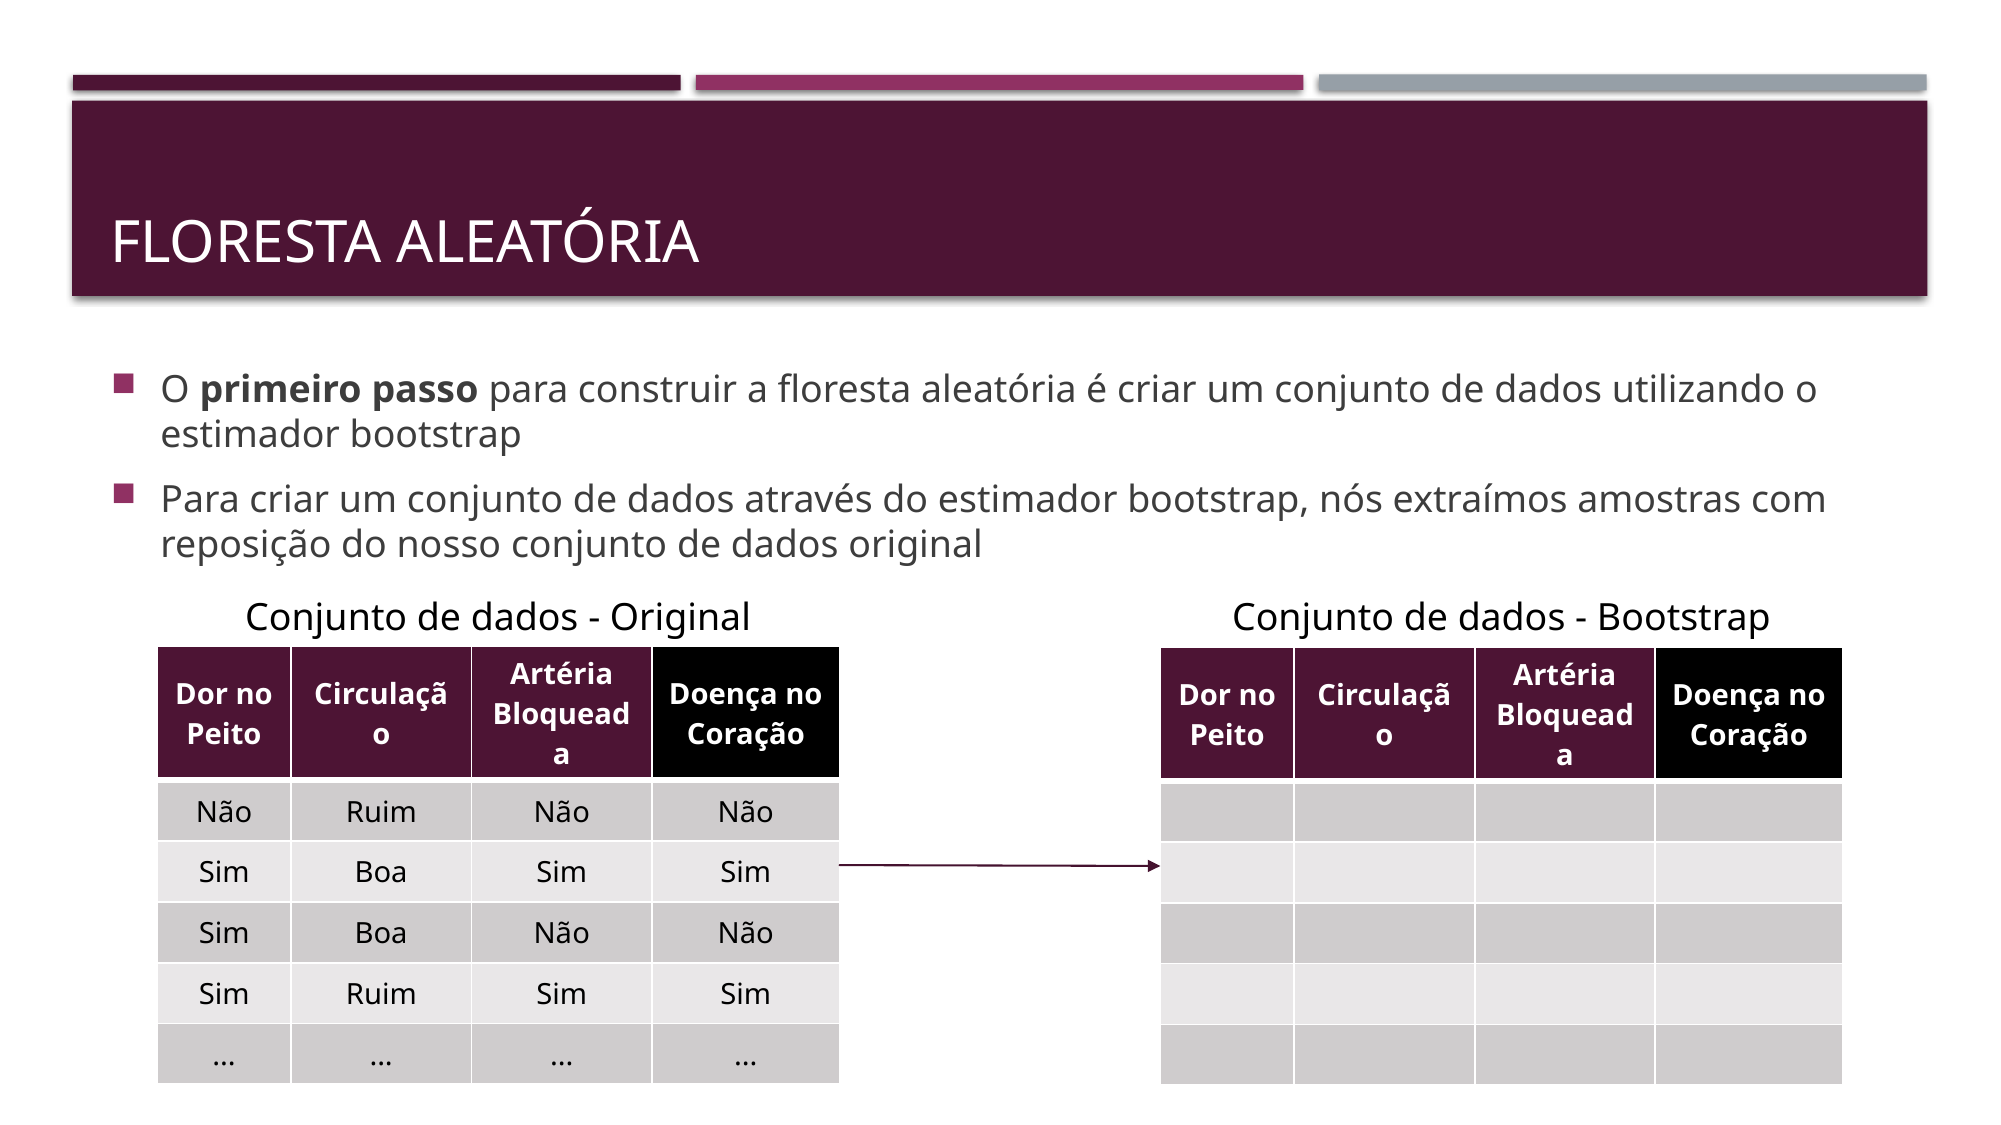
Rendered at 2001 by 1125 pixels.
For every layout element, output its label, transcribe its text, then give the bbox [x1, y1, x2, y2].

table_cell Sim [158, 903, 290, 962]
table_header Artéria Bloqueada [1476, 648, 1654, 778]
table_cell [1295, 964, 1474, 1024]
table_cell Não [472, 783, 651, 840]
table_cell Sim [653, 964, 839, 1023]
table_cell Sim [158, 842, 290, 901]
text_box Conjunto de dados - Original [230, 585, 767, 646]
table_cell [1476, 1025, 1654, 1084]
table_header Dor no Peito [158, 647, 290, 777]
table_cell Sim [472, 842, 651, 901]
table_cell Ruim [292, 783, 471, 840]
table_header Artéria Bloqueada [472, 647, 651, 777]
table_cell [1295, 784, 1474, 841]
table_cell Sim [158, 964, 290, 1023]
table_cell Não [653, 783, 839, 840]
table_cell [1295, 843, 1474, 902]
table_cell [1476, 843, 1654, 902]
table_cell [1656, 904, 1842, 963]
table_cell [1161, 964, 1293, 1024]
table_cell ... [472, 1024, 651, 1083]
table_cell [1656, 784, 1842, 841]
table_cell [1656, 964, 1842, 1024]
table_cell [1476, 784, 1654, 841]
table_cell Não [653, 903, 839, 962]
table_cell ... [292, 1024, 471, 1083]
table_cell Boa [292, 903, 471, 962]
table_header Doença no Coração [653, 647, 839, 777]
table_cell Não [158, 783, 290, 840]
table_cell [1295, 904, 1474, 963]
table_cell [1656, 1025, 1842, 1084]
table_cell [1295, 1025, 1474, 1084]
table_cell [1476, 904, 1654, 963]
table_cell ... [653, 1024, 839, 1083]
table_cell [1476, 964, 1654, 1024]
table_cell [1161, 784, 1293, 841]
table_header Dor no Peito [1161, 648, 1293, 778]
list O primeiro passo para construir a floresta aleatória é criar um conjunto de dados utilizando o estimador bootstrap Para criar um conjunto de dados através do estimador bootstrap, nós extraímos amostras com reposição do nosso conjunto de dados original [95, 357, 1905, 962]
table_cell [1656, 843, 1842, 902]
table_cell [1161, 843, 1293, 902]
table_cell [1161, 1025, 1293, 1084]
table_cell Sim [472, 964, 651, 1023]
table_header Circulação [292, 647, 471, 777]
table_cell [1161, 904, 1293, 963]
table_cell Não [472, 903, 651, 962]
table_cell Boa [292, 842, 471, 901]
table_cell Sim [653, 842, 839, 901]
table_header Circulação [1295, 648, 1474, 778]
table_cell ... [158, 1024, 290, 1083]
text_box Conjunto de dados - Bootstrap [1217, 585, 1786, 646]
table_cell Ruim [292, 964, 471, 1023]
title Floresta aleatória [95, 115, 1905, 282]
table_header Doença no Coração [1656, 648, 1842, 778]
